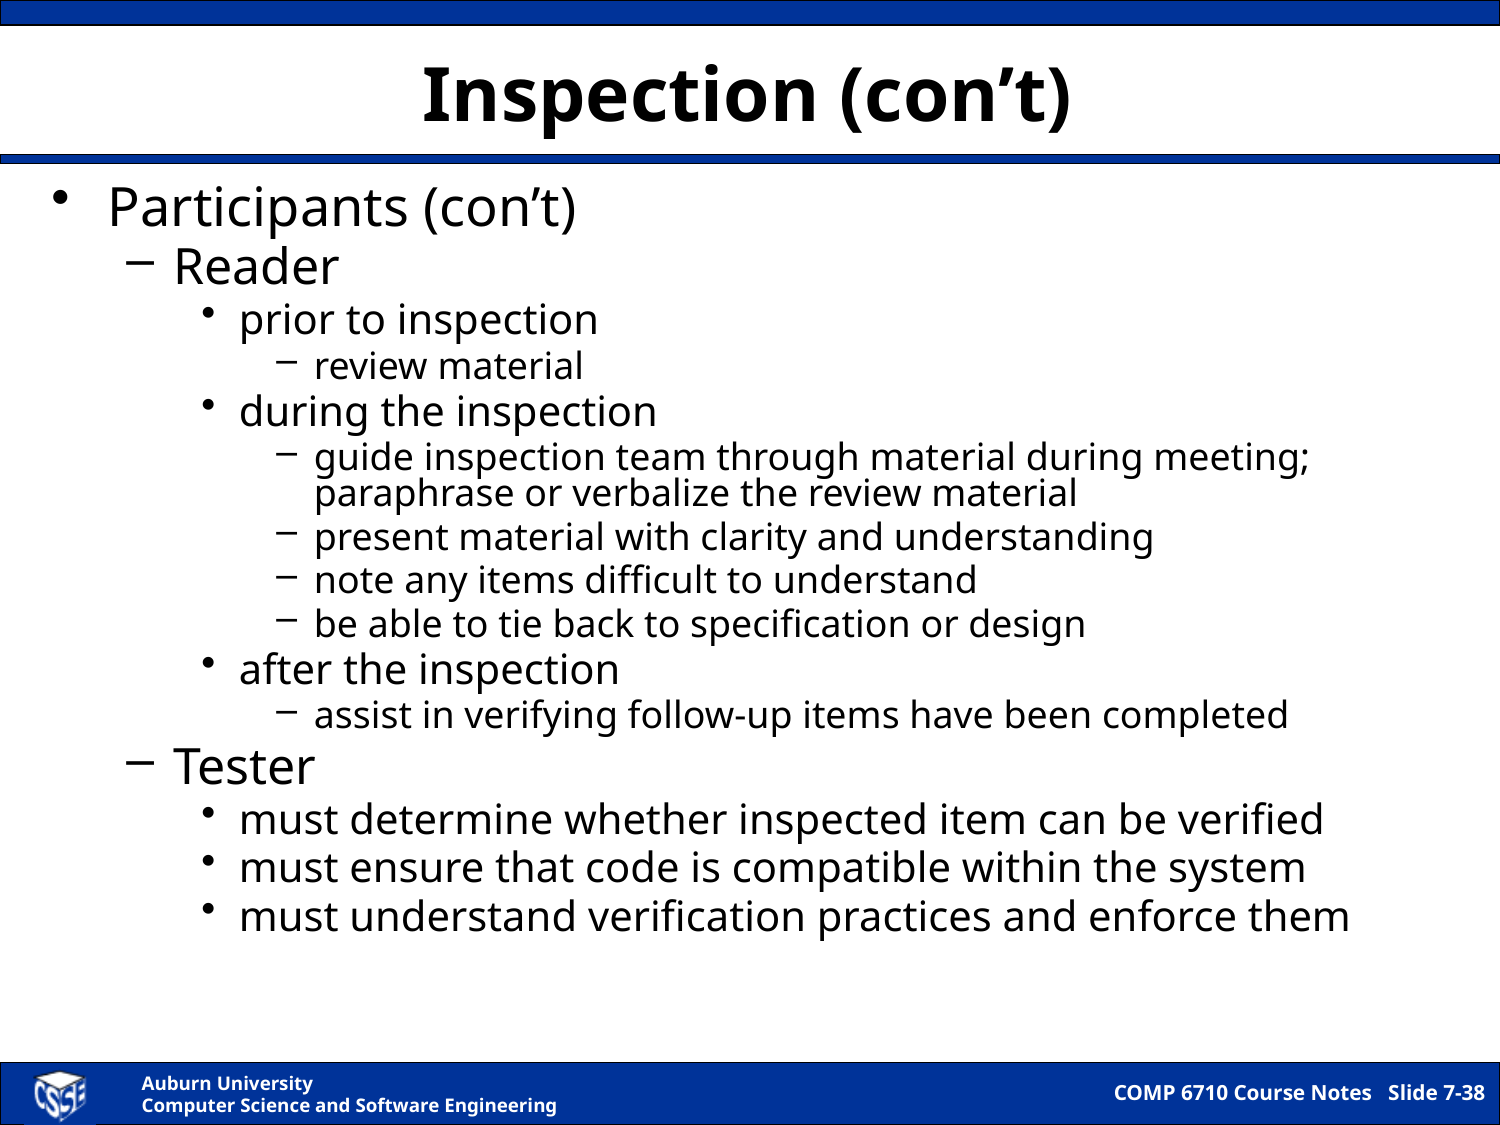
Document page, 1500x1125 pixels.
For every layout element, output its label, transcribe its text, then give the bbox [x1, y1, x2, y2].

list Participants (con’t) Reader prior to inspection review material during the inspection guide inspection team through material during meeting; paraphrase or verbalize the review material present material with clarity and understanding note any items difficult to understand be able to tie back to specification or design after the inspection assist in verifying follow-up items have been completed Tester must determine whether inspected item can be verified must ensure that code is compatible within the system must understand verification practices and enforce them [36, 177, 1469, 1051]
title Inspection (con’t) [31, 33, 1464, 150]
picture [24, 1066, 96, 1125]
